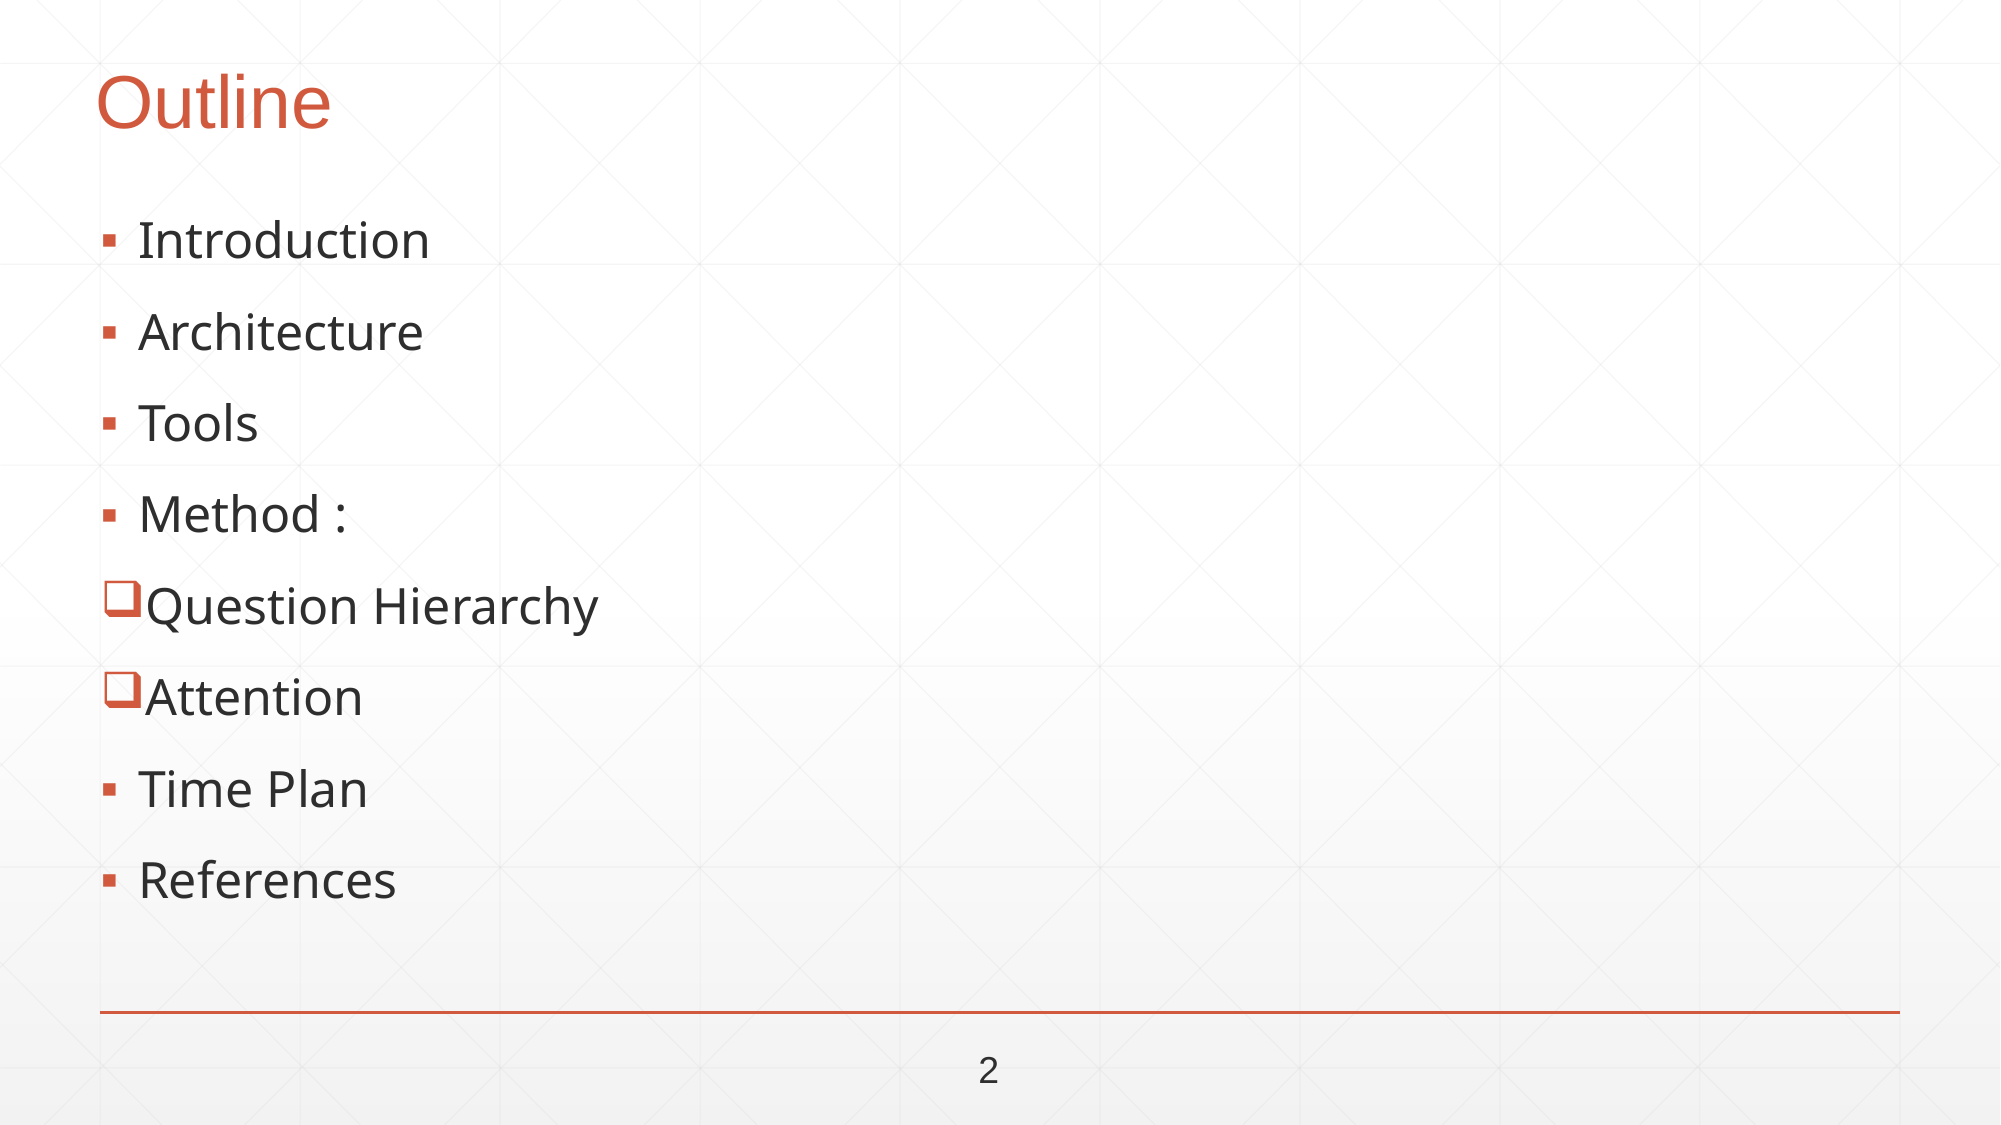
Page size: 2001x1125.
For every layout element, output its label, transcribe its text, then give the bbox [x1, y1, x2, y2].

list Introduction Architecture Tools Method : Question Hierarchy Attention Time Plan References [85, 207, 1863, 1001]
text_box 2 [963, 1039, 1014, 1099]
title Outline [80, 44, 1656, 232]
